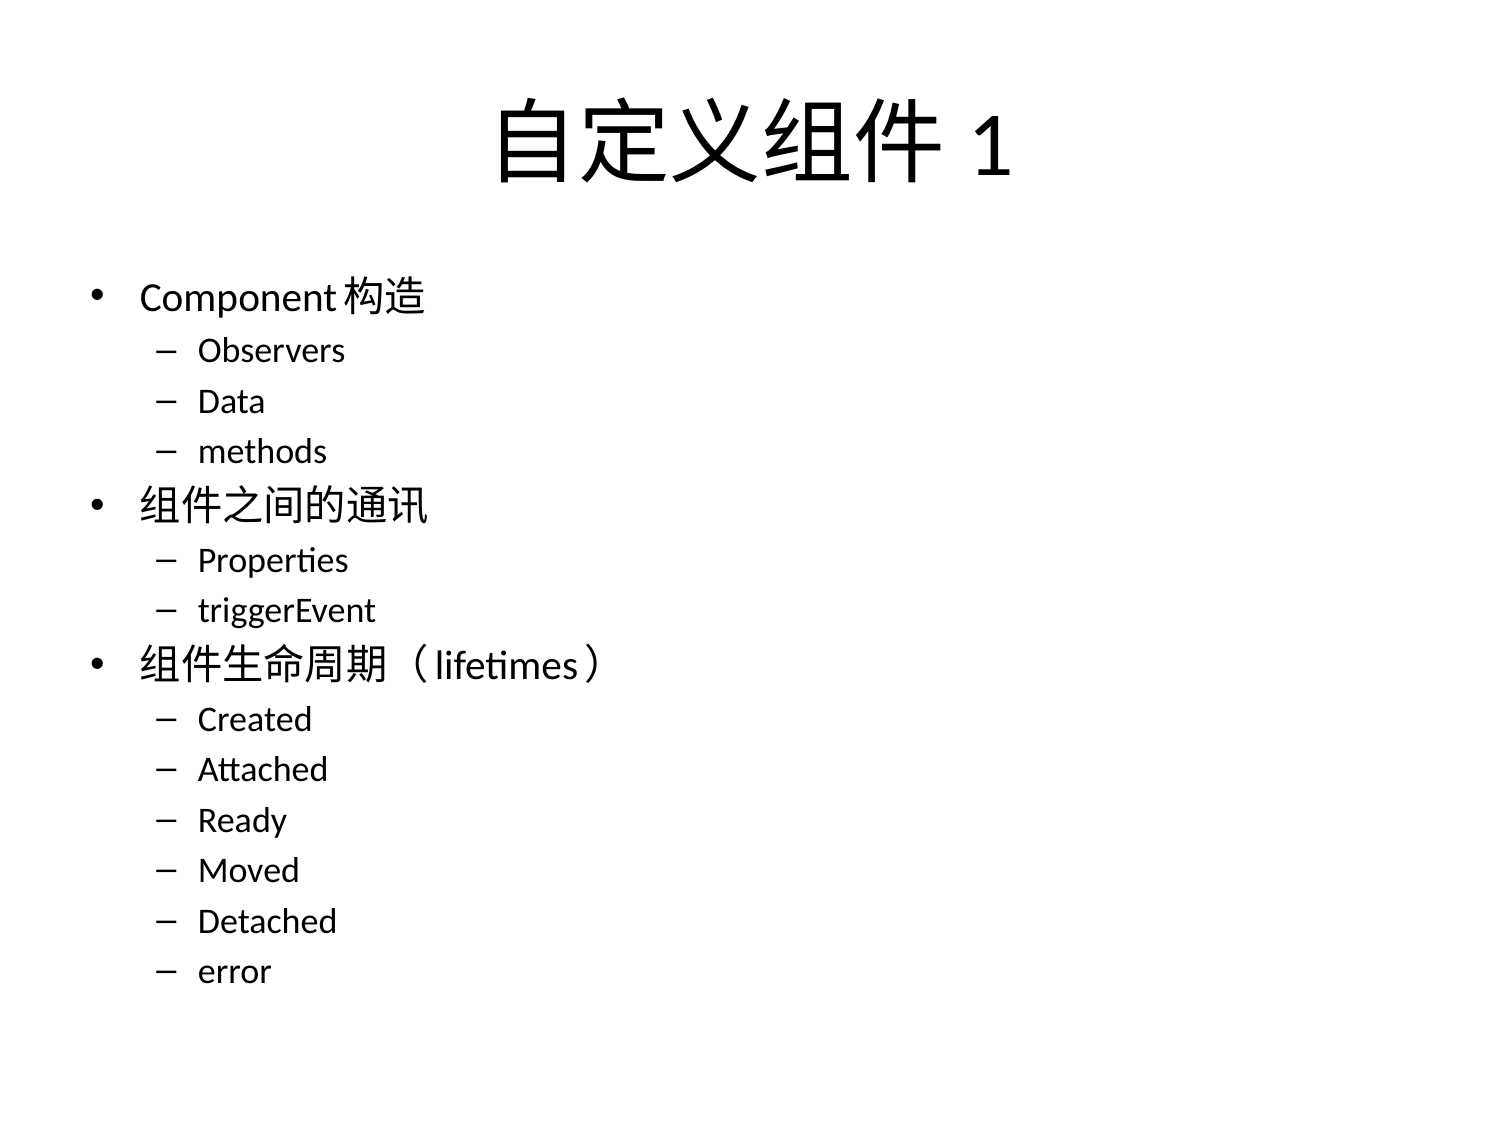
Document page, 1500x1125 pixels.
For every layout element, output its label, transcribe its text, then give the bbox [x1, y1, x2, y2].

list Component构造 Observers Data methods 组件之间的通讯 Properties triggerEvent 组件生命周期（lifetimes） Created Attached Ready Moved Detached error [75, 262, 1425, 1005]
title 自定义组件1 [75, 45, 1425, 233]
